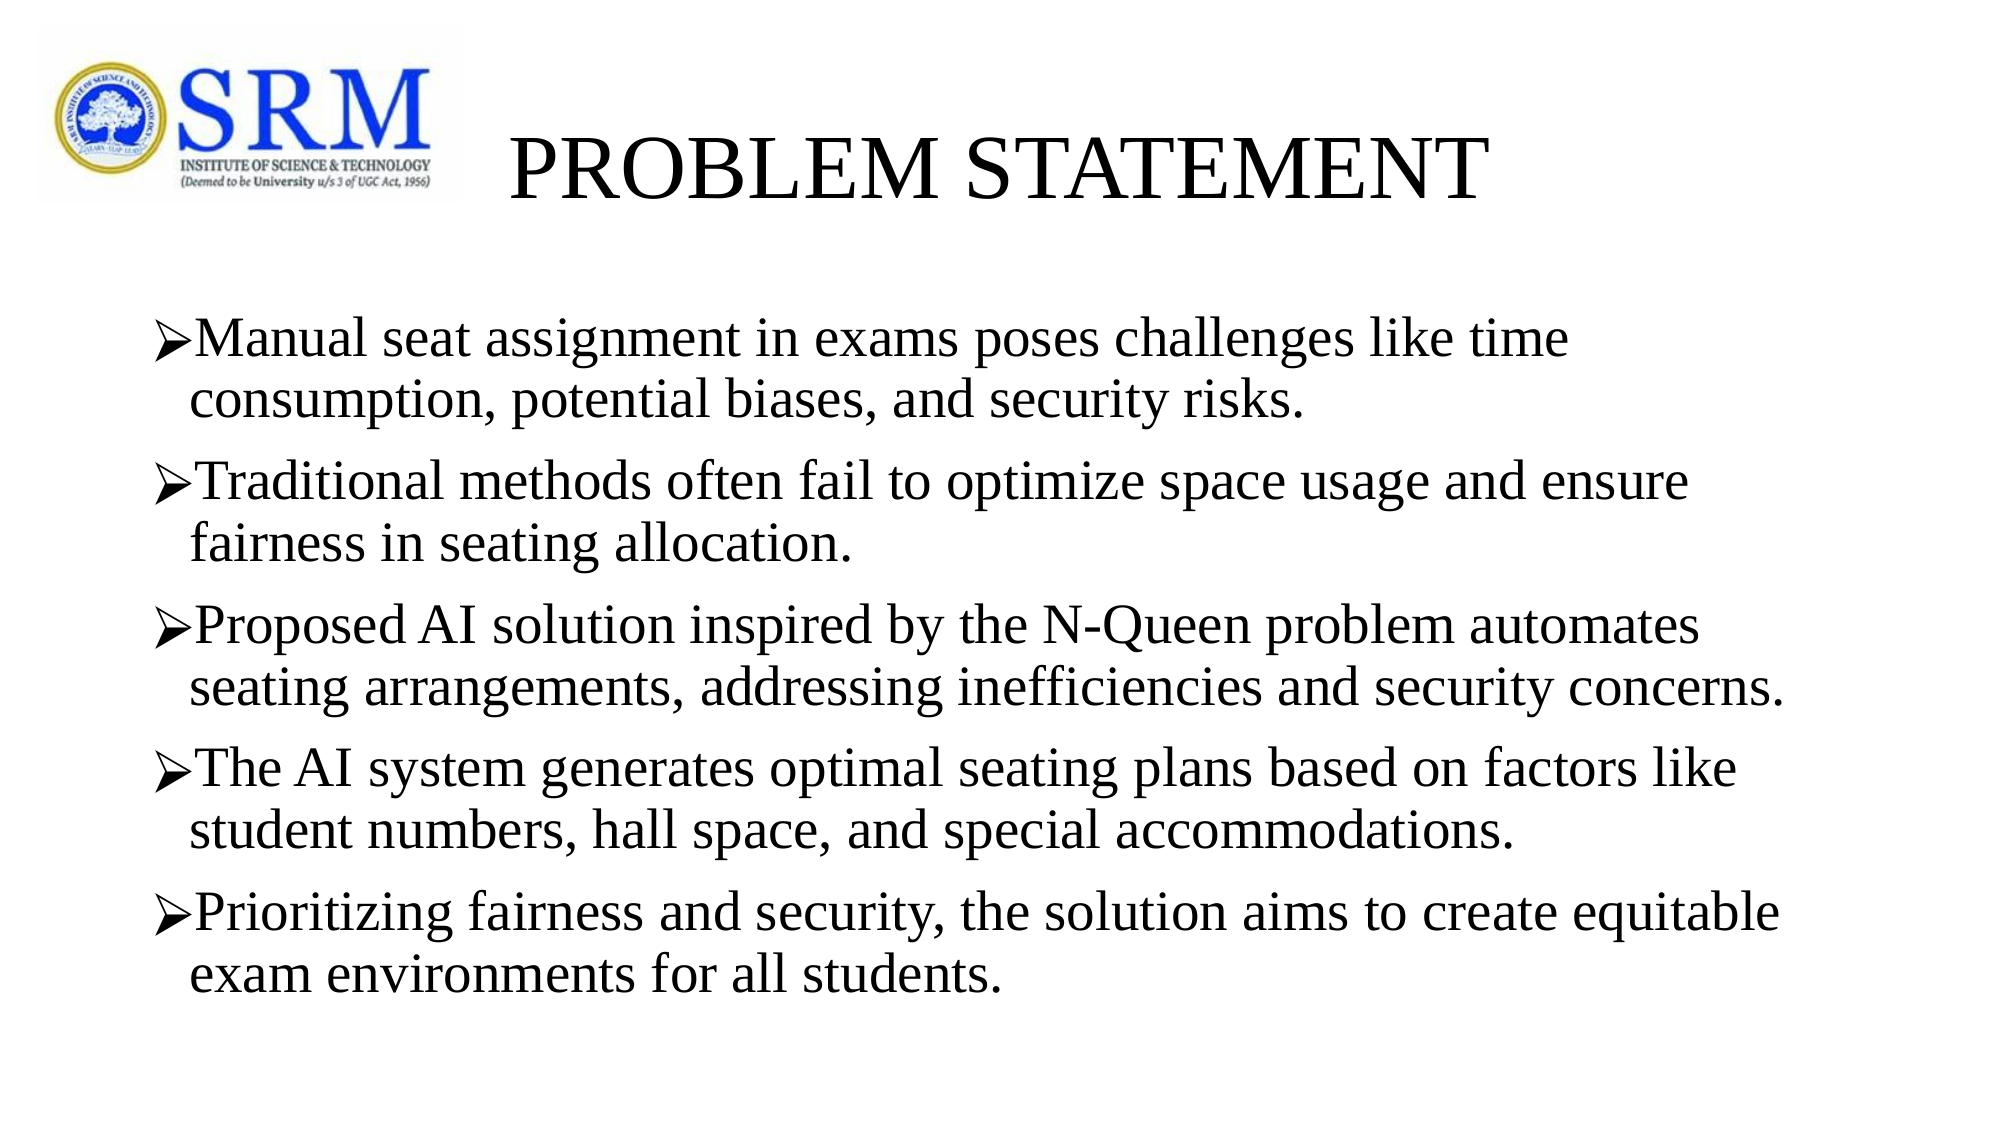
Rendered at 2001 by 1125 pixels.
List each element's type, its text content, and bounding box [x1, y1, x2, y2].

title PROBLEM STATEMENT [137, 59, 1863, 278]
picture [36, 26, 464, 203]
list Manual seat assignment in exams poses challenges like time consumption, potential biases, and security risks. Traditional methods often fail to optimize space usage and ensure fairness in seating allocation. Proposed AI solution inspired by the N-Queen problem automates seating arrangements, addressing inefficiencies and security concerns. The AI system generates optimal seating plans based on factors like student numbers, hall space, and special accommodations. Prioritizing fairness and security, the solution aims to create equitable exam environments for all students. [137, 299, 1863, 1014]
